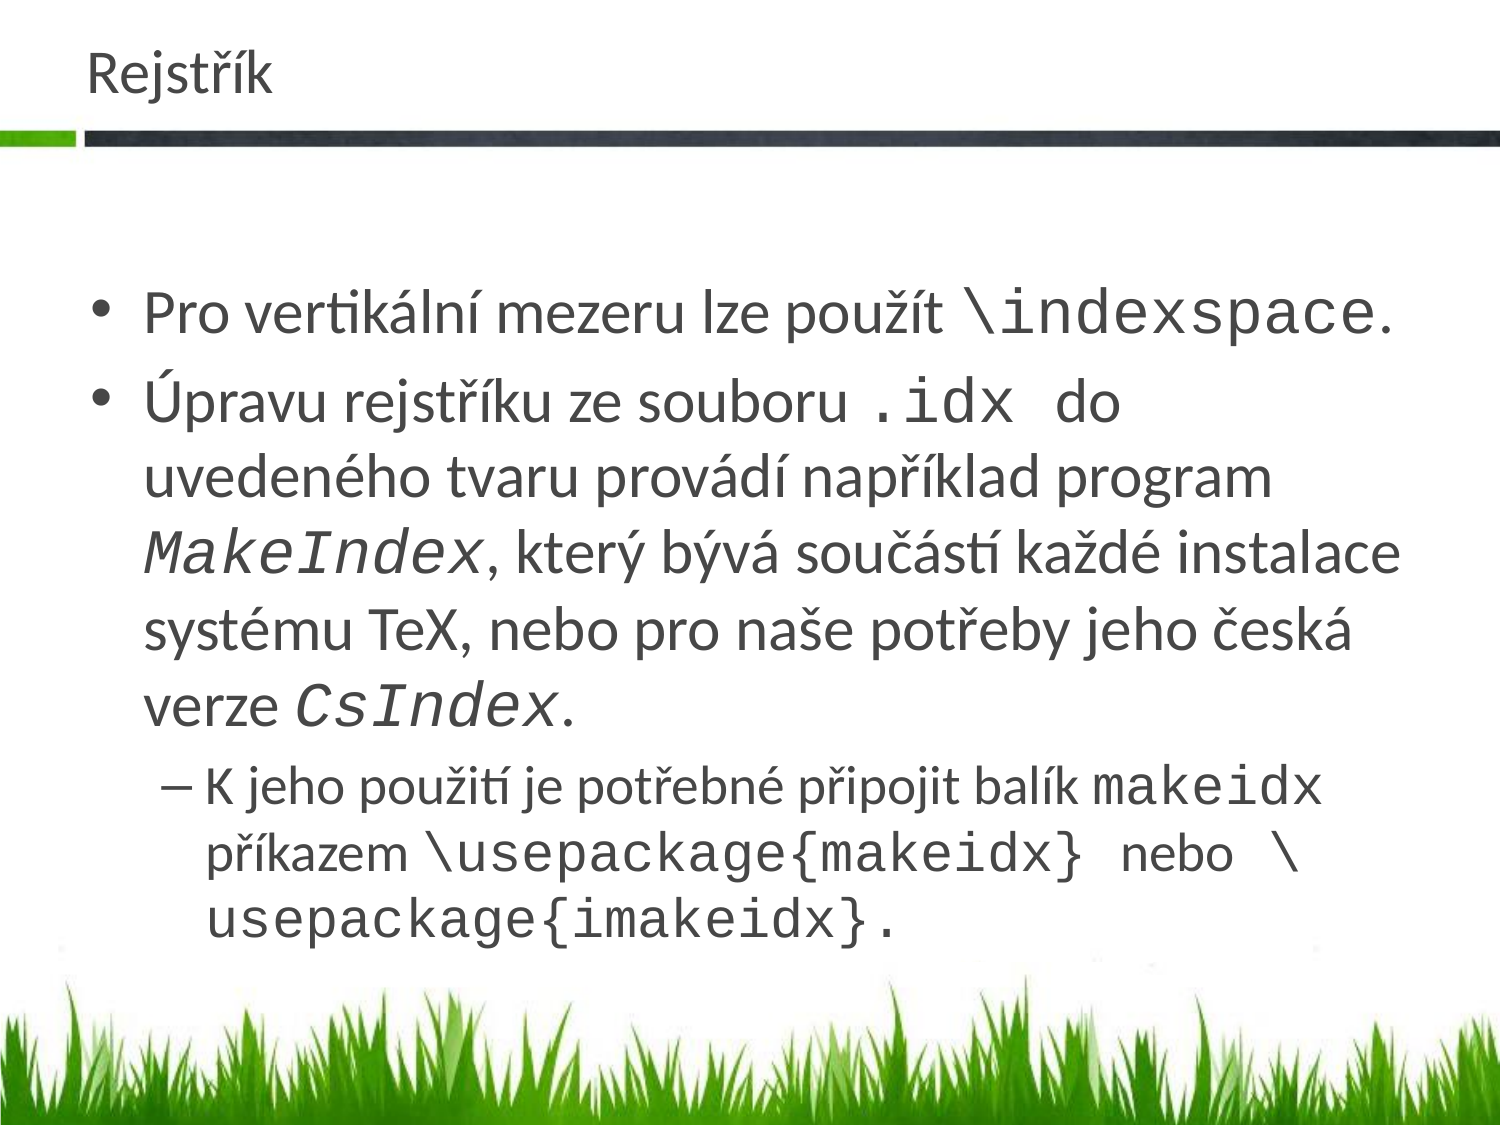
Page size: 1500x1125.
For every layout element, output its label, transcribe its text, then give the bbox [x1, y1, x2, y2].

picture [0, 0, 1500, 1125]
list Pro vertikální mezeru lze použít \indexspace. Úpravu rejstříku ze souboru .idx do uvedeného tvaru provádí například program MakeIndex, který bývá součástí každé instalace systému TeX, nebo pro naše potřeby jeho česká verze CsIndex. K jeho použití je potřebné připojit balík makeidx příkazem \usepackage{makeidx} nebo \usepackage{imakeidx}. [75, 262, 1425, 1005]
title Rejstřík [71, 12, 1450, 125]
